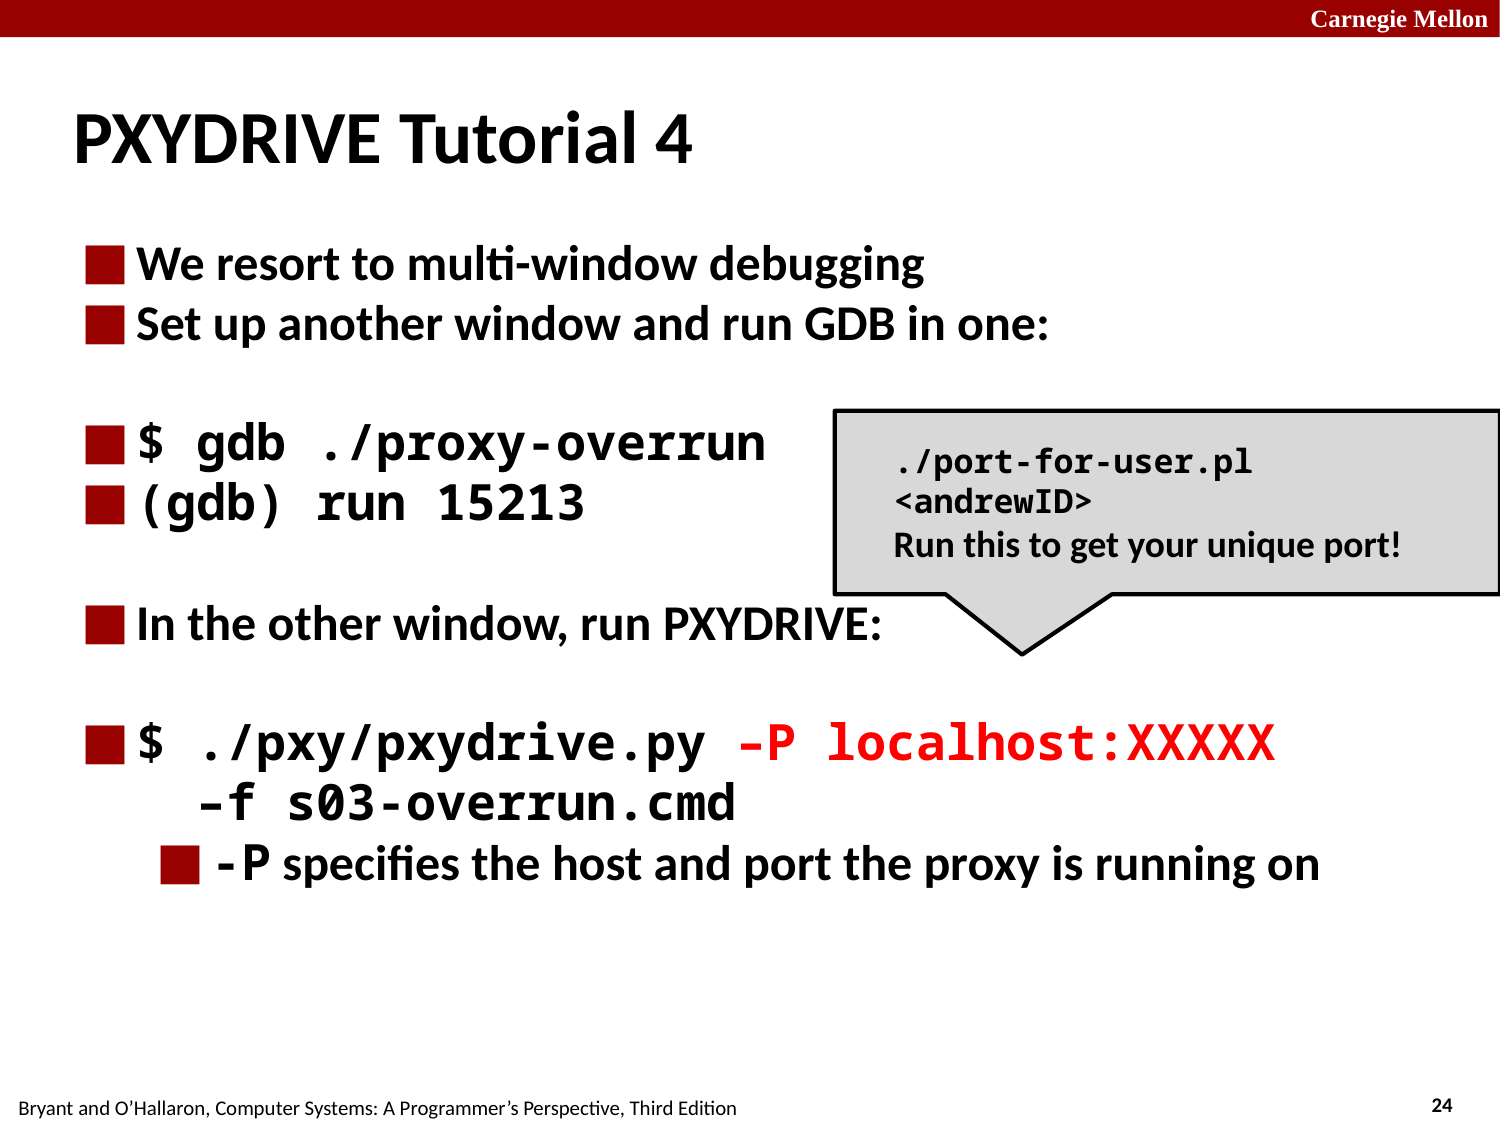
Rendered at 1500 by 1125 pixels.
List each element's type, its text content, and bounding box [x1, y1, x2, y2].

text_box PxyDrive Tutorial 4 [58, 71, 1304, 197]
text_box We resort to multi-window debugging Set up another window and run GDB in one: $ gdb ./proxy-overrun (gdb) run 15213 In the other window, run PxyDrive: $ ./pxy/pxydrive.py –P localhost:XXXXX –f s03-overrun.cmd -P specifies the host and port the proxy is running on [65, 223, 1434, 1039]
text_box ./port-for-user.pl <andrewID> Run this to get your unique port! [834, 410, 1500, 655]
